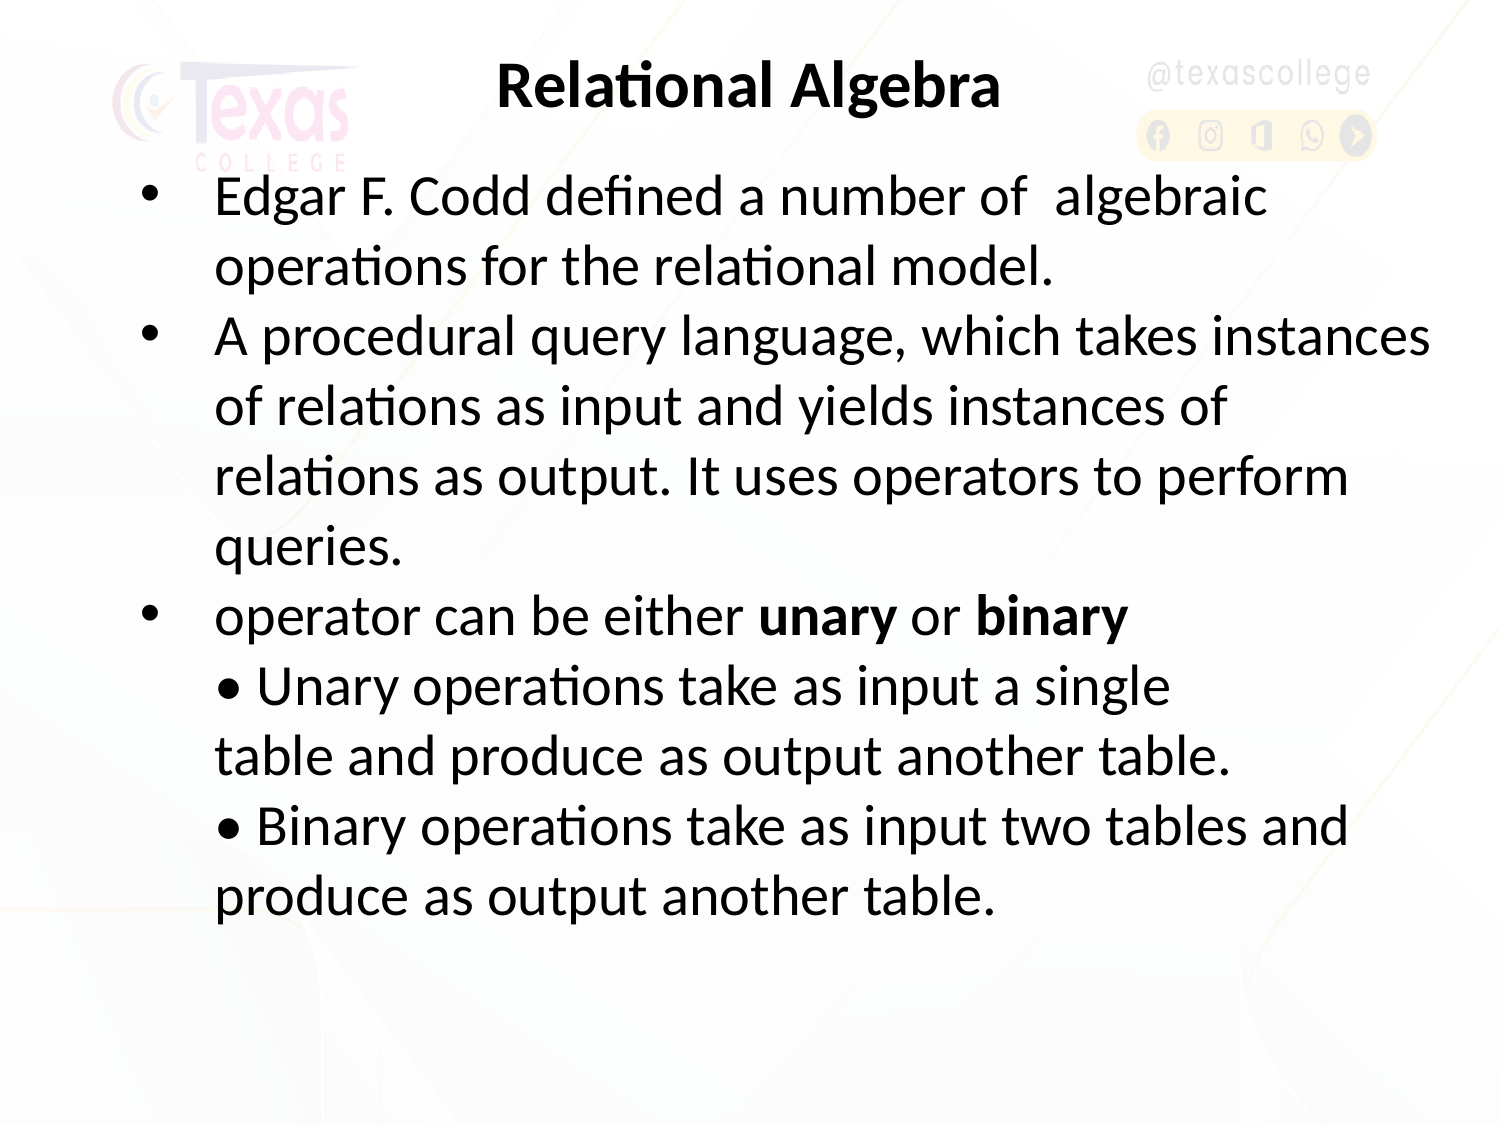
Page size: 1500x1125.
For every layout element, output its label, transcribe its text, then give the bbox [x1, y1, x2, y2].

title Relational Algebra [75, 0, 1425, 175]
text_box Edgar F. Codd defined a number of algebraic operations for the relational model. A procedural query language, which takes instances of relations as input and yields instances of relations as output. It uses operators to perform queries. operator can be either unary or binary • Unary operations take as input a single table and produce as output another table. • Binary operations take as input two tables and produce as output another table. [125, 149, 1450, 935]
